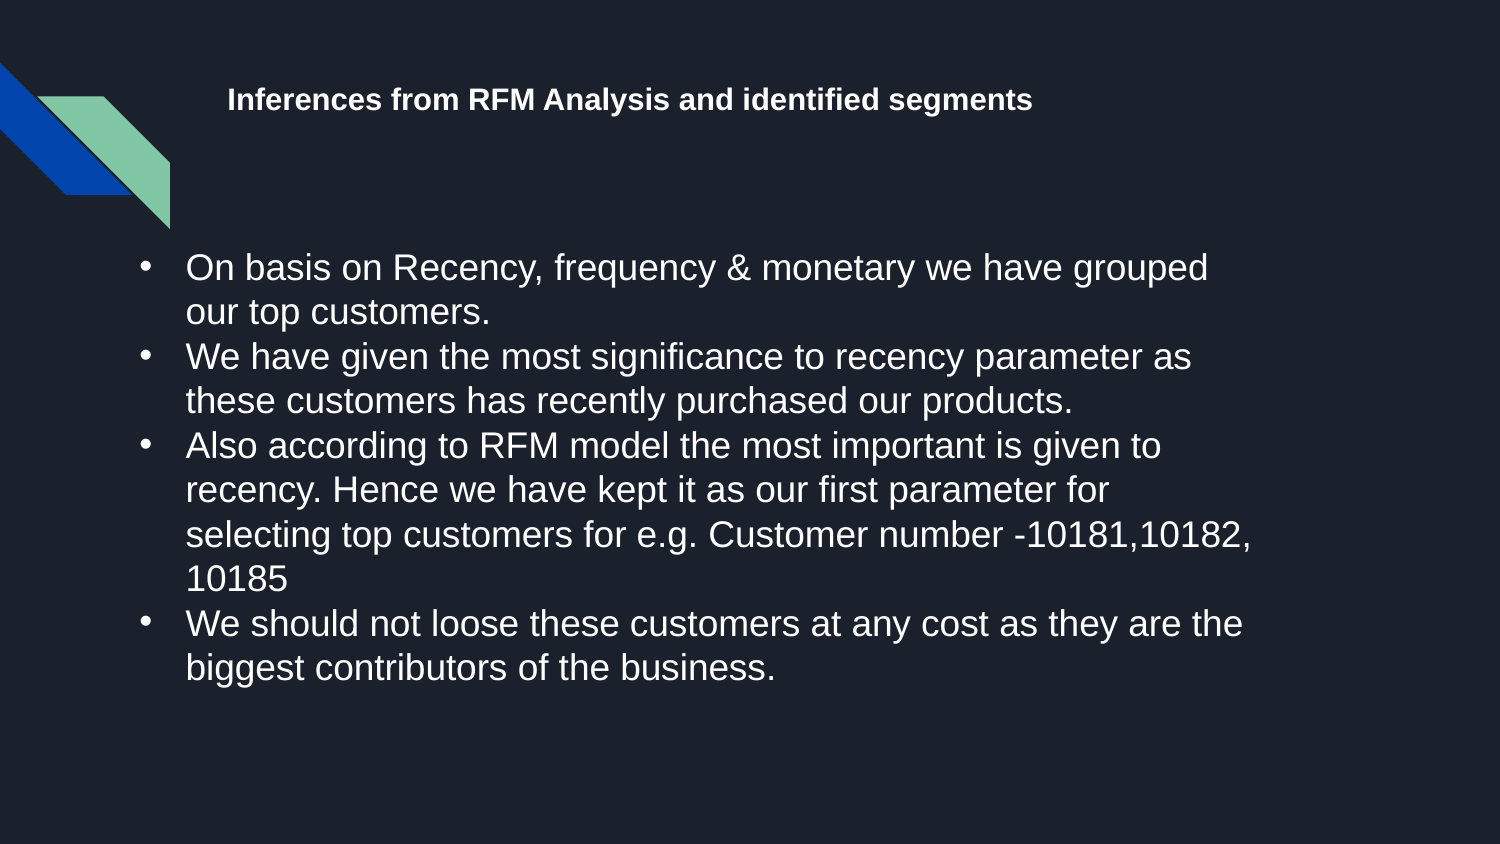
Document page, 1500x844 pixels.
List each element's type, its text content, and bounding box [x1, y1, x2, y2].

text_box Inferences from RFM Analysis and identified segments [212, 64, 1368, 133]
text_box On basis on Recency, frequency & monetary we have grouped our top customers. We have given the most significance to recency parameter as these customers has recently purchased our products. Also according to RFM model the most important is given to recency. Hence we have kept it as our first parameter for selecting top customers for e.g. Customer number -10181,10182, 10185 We should not loose these customers at any cost as they are the biggest contributors of the business. [124, 228, 1280, 706]
